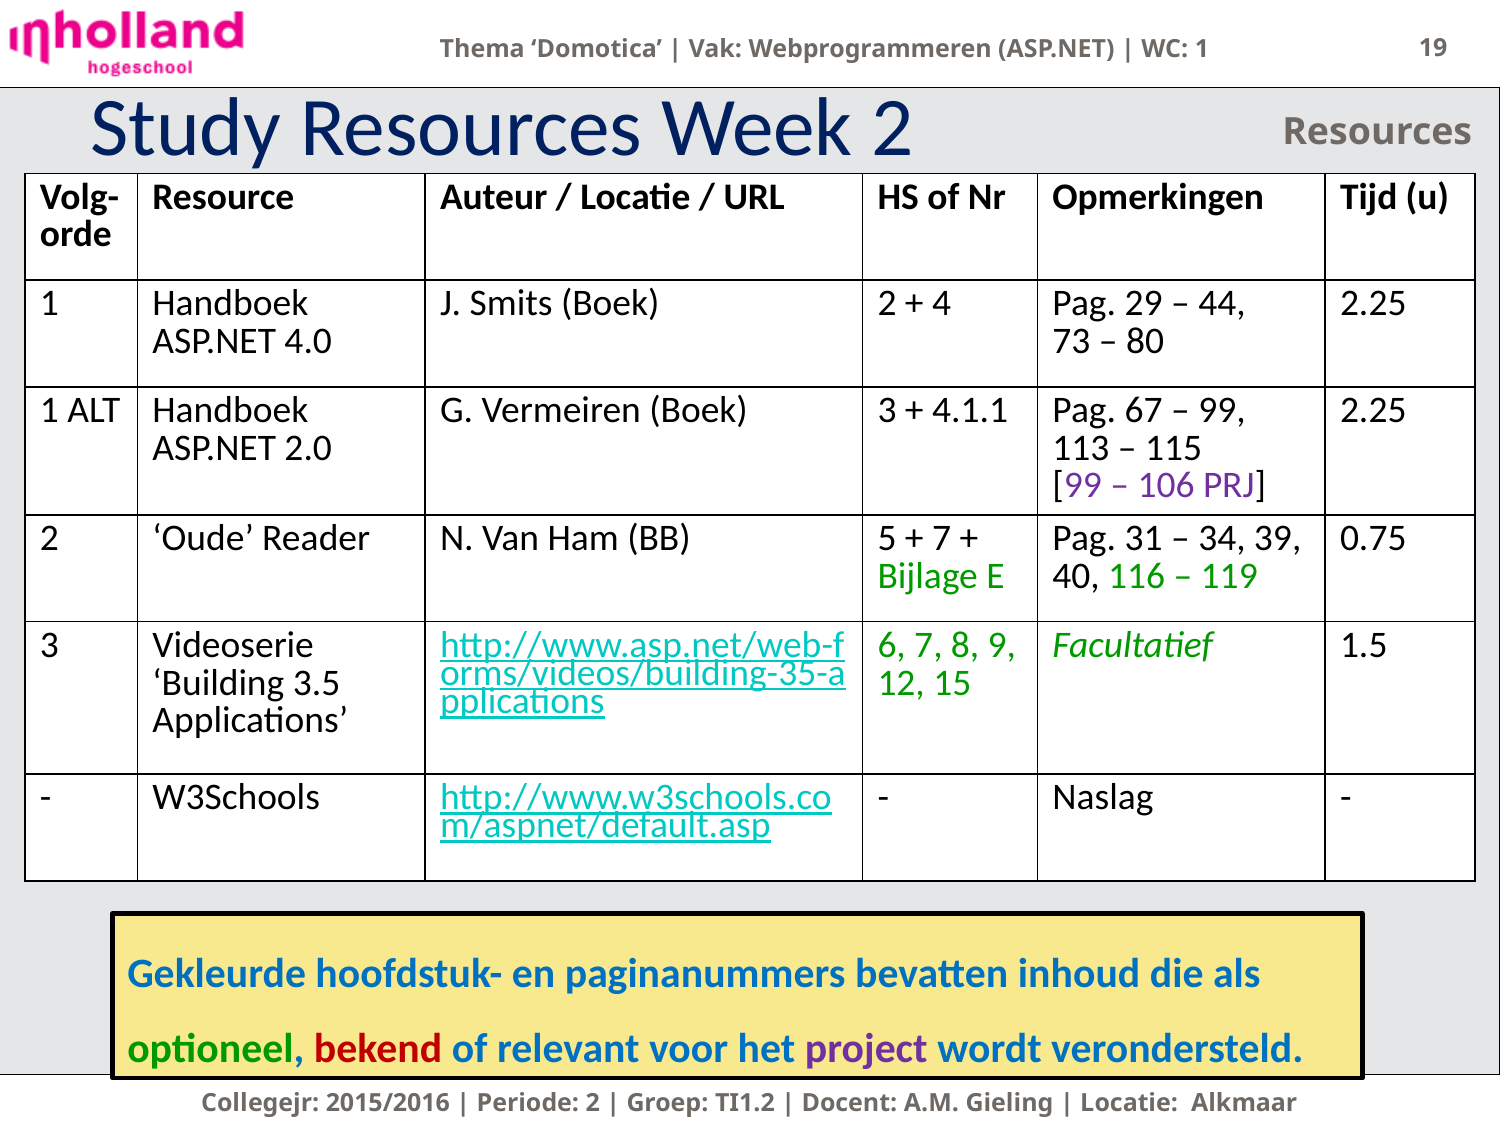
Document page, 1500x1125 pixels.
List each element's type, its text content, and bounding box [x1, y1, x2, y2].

table_cell Videoserie ‘Building 3.5 Applications’ [138, 622, 424, 773]
table_cell - [863, 775, 1037, 880]
table_cell 6, 7, 8, 9, 12, 15 [863, 622, 1037, 773]
table_cell 1.5 [1326, 622, 1474, 773]
slide_number 19 [1387, 24, 1463, 73]
table_cell Facultatief [1038, 622, 1324, 773]
table_cell 3 + 4.1.1 [863, 388, 1037, 514]
table_header HS of Nr [863, 174, 1037, 279]
table_cell http://www.asp.net/web-forms/videos/building-35-applications [426, 622, 862, 773]
table_header Opmerkingen [1038, 174, 1324, 279]
table_cell 1 [26, 281, 137, 386]
table_cell 2.25 [1326, 388, 1474, 514]
table_cell 3 [26, 622, 137, 773]
table_header Resource [138, 174, 424, 279]
title Study Resources Week 2 [75, 78, 1425, 167]
table_cell Handboek ASP.NET 4.0 [138, 281, 424, 386]
text_box Gekleurde hoofdstuk- en paginanummers bevatten inhoud die als optioneel, bekend of relevant voor het project wordt verondersteld. [110, 911, 1365, 1080]
table_cell 2 [26, 516, 137, 621]
table_cell G. Vermeiren (Boek) [426, 388, 862, 514]
table_cell 5 + 7 + Bijlage E [863, 516, 1037, 621]
table_cell - [26, 775, 137, 880]
table_cell - [1326, 775, 1474, 880]
table_cell 2 + 4 [863, 281, 1037, 386]
table_cell 0.75 [1326, 516, 1474, 621]
table_cell 2.25 [1326, 281, 1474, 386]
table_cell Pag. 67 – 99, 113 – 115 [99 – 106 PRJ] [1038, 388, 1324, 514]
list Resources [1025, 99, 1488, 163]
table_header Volg-orde [26, 174, 137, 279]
table_cell http://www.w3schools.com/aspnet/default.asp [426, 775, 862, 880]
table_cell Handboek ASP.NET 2.0 [138, 388, 424, 514]
table_cell ‘Oude’ Reader [138, 516, 424, 621]
table_header Tijd (u) [1326, 174, 1474, 279]
table_cell J. Smits (Boek) [426, 281, 862, 386]
table_header Auteur / Locatie / URL [426, 174, 862, 279]
table_cell N. Van Ham (BB) [426, 516, 862, 621]
table_cell W3Schools [138, 775, 424, 880]
picture [9, 0, 650, 87]
table_cell Pag. 29 – 44, 73 – 80 [1038, 281, 1324, 386]
table_cell 1 ALT [26, 388, 137, 514]
table_cell Naslag [1038, 775, 1324, 880]
table_cell Pag. 31 – 34, 39, 40, 116 – 119 [1038, 516, 1324, 621]
